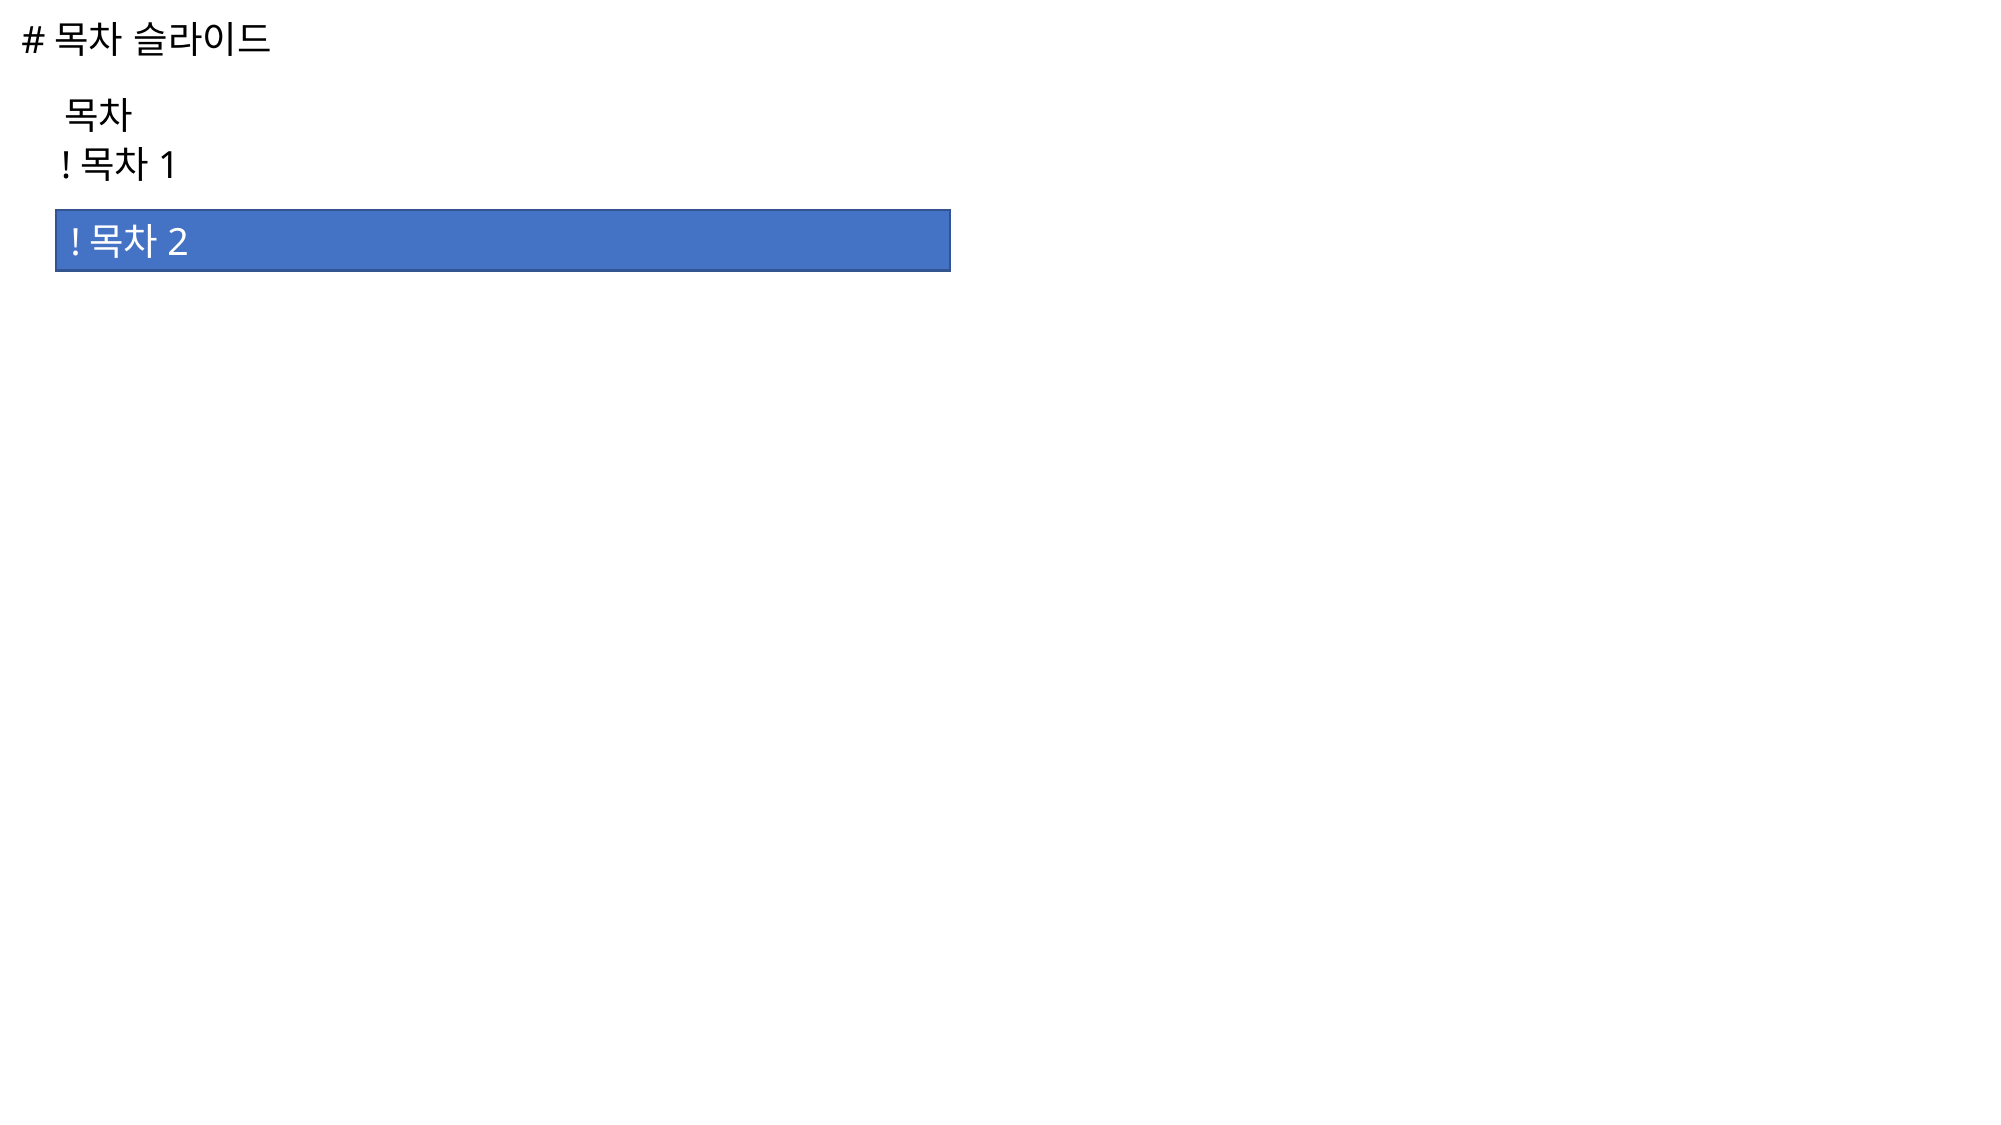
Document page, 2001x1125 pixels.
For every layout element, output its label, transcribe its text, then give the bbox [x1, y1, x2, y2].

text_box #목차 슬라이드 [6, 8, 288, 69]
text_box 목차 [49, 84, 149, 145]
text_box !목차2 [55, 209, 951, 272]
text_box !목차1 [46, 133, 864, 194]
